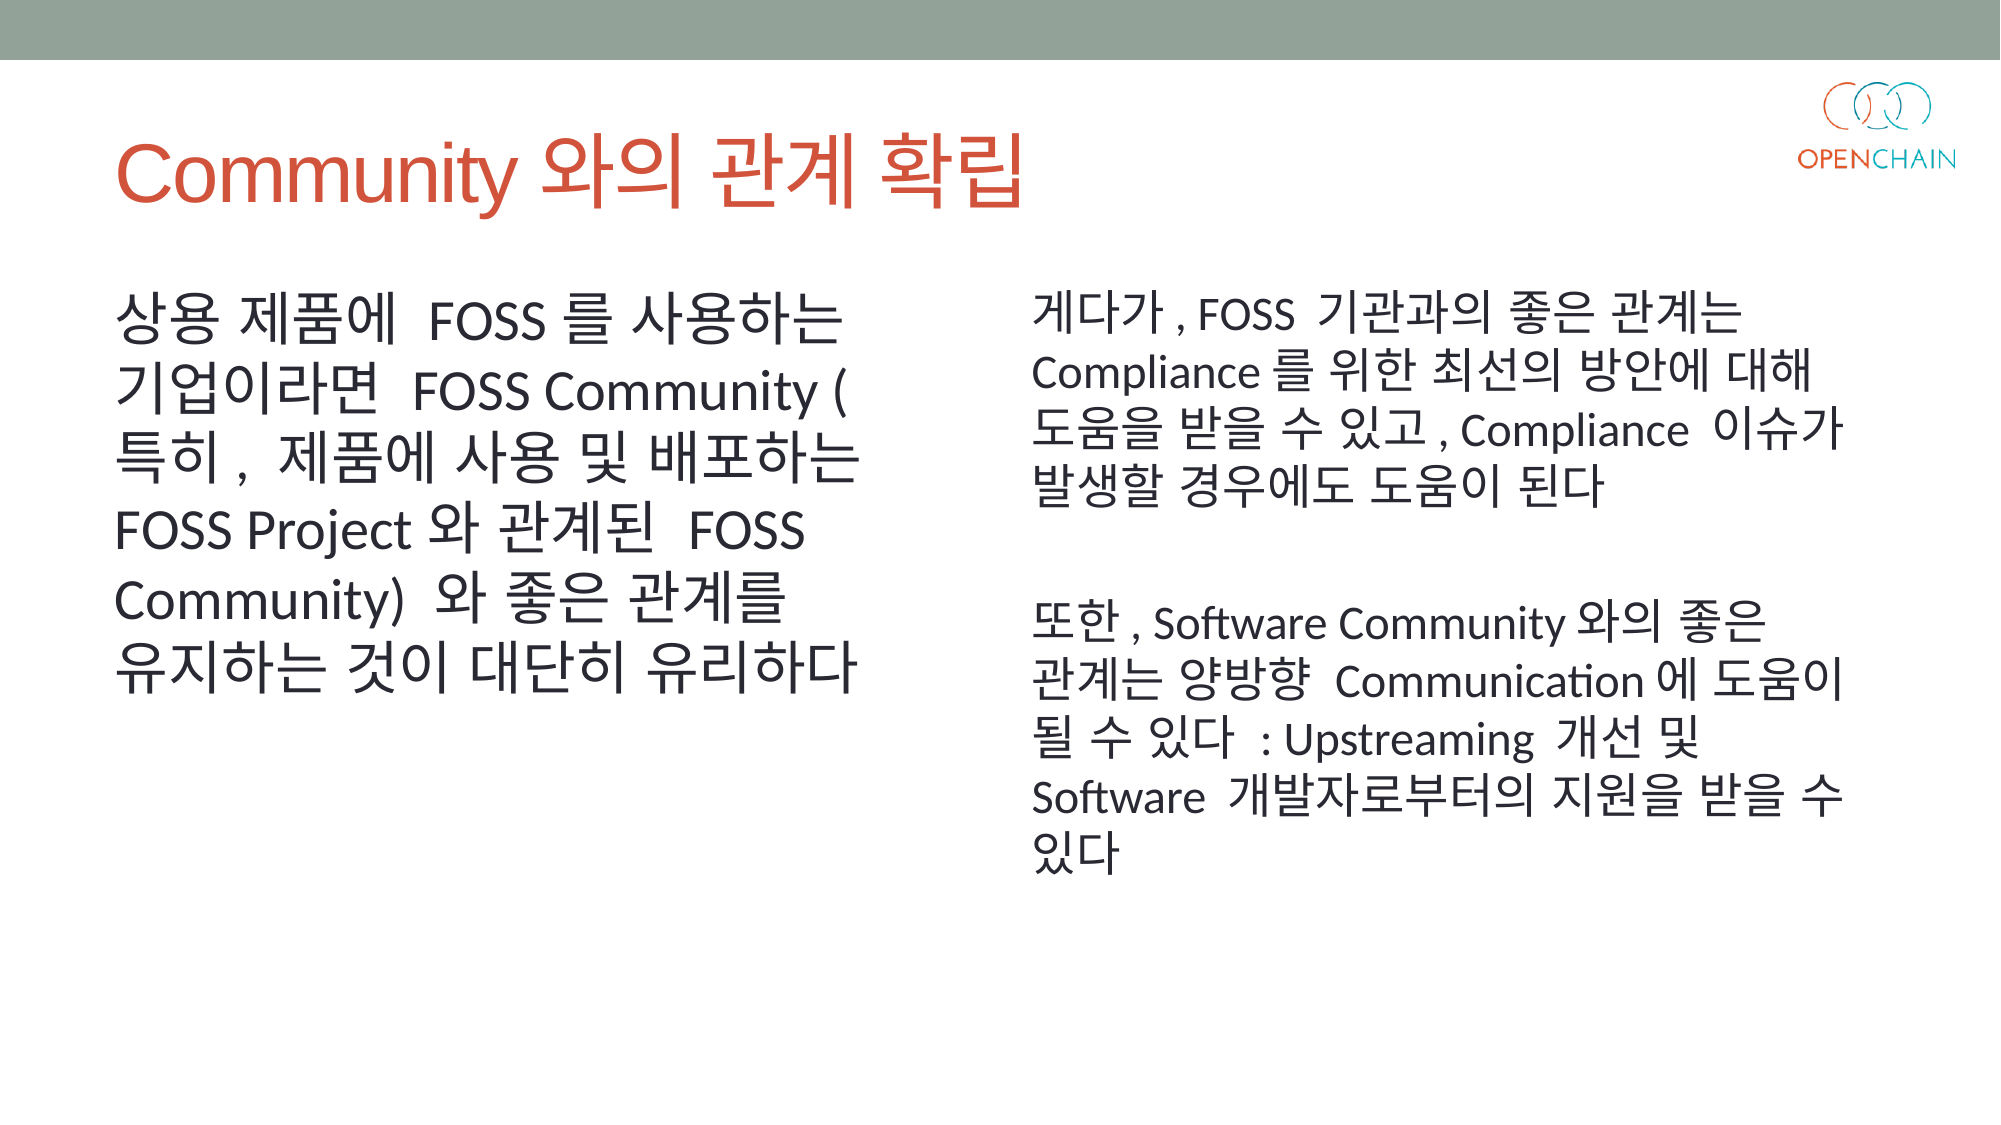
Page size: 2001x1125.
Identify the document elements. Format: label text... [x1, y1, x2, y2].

list 게다가, FOSS 기관과의 좋은 관계는 Compliance를 위한 최선의 방안에 대해 도움을 받을 수 있고, Compliance 이슈가 발생할 경우에도 도움이 된다 또한, Software Community와의 좋은 관계는 양방향 Communication에 도움이 될 수 있다 : Upstreaming 개선 및 Software 개발자로부터의 지원을 받을 수 있다 [1016, 274, 1900, 894]
list 상용 제품에 FOSS를 사용하는 기업이라면 FOSS Community (특히, 제품에 사용 및 배포하는 FOSS Project와 관계된 FOSS Community) 와 좋은 관계를 유지하는 것이 대단히 유리하다 [99, 274, 984, 894]
title Community와의 관계 확립 [99, 87, 1900, 250]
picture [1798, 82, 1955, 169]
